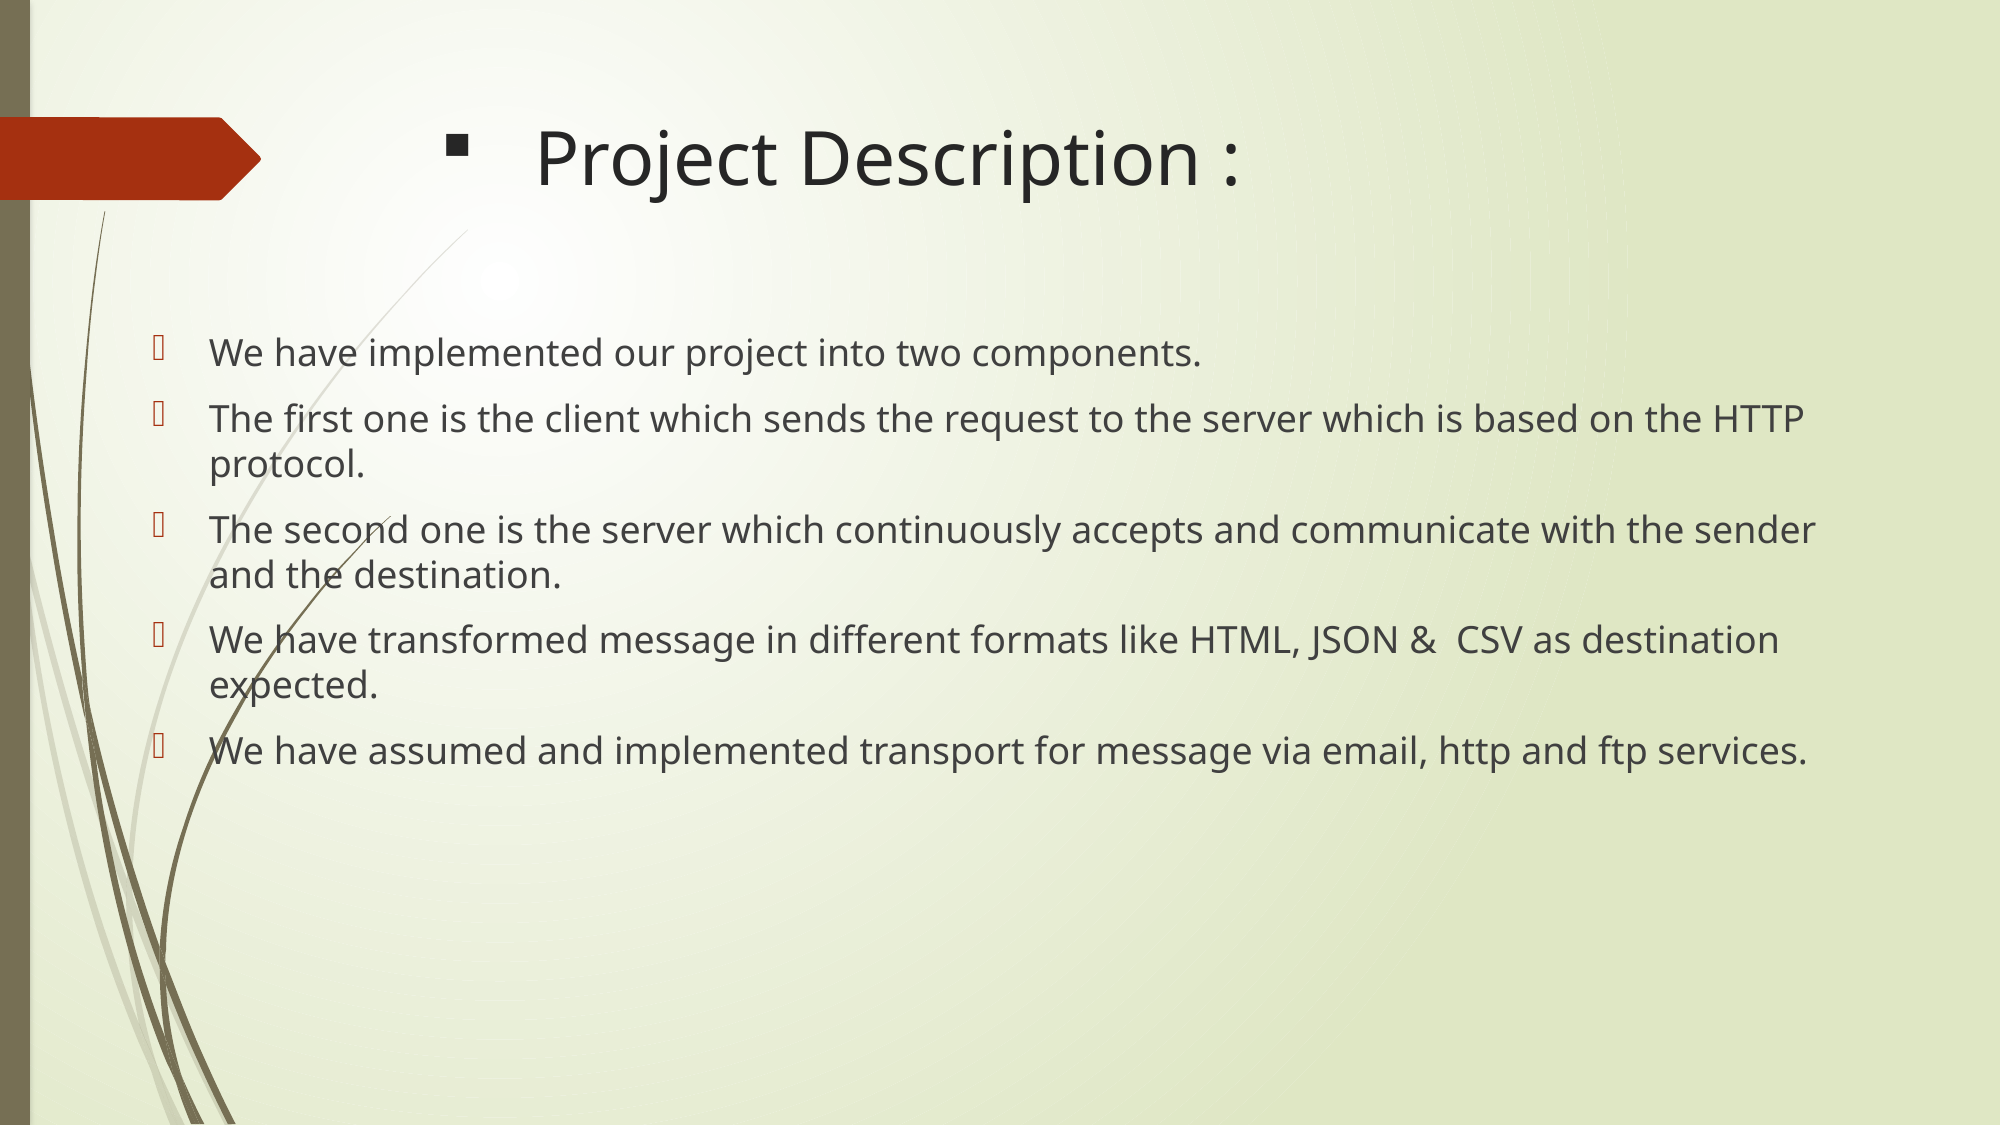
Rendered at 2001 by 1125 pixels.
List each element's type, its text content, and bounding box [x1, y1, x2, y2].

title Project Description : [425, 102, 1888, 313]
list We have implemented our project into two components. The first one is the client which sends the request to the server which is based on the HTTP protocol. The second one is the server which continuously accepts and communicate with the sender and the destination. We have transformed message in different formats like HTML, JSON & CSV as destination expected. We have assumed and implemented transport for message via email, http and ftp services. [137, 321, 1863, 1014]
